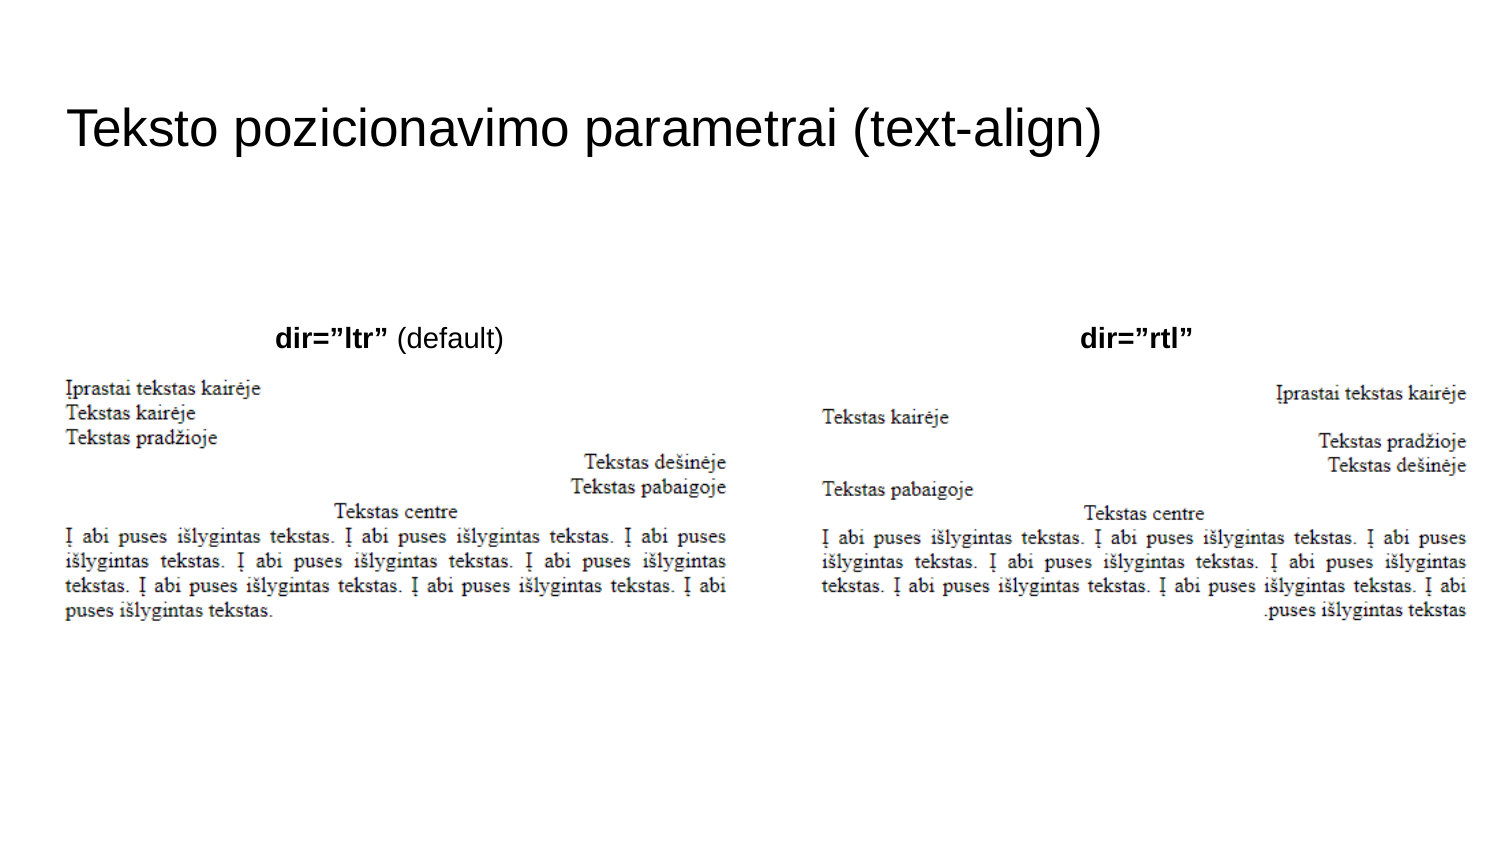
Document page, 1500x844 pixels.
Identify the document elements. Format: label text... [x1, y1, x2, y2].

text_box dir=”ltr” (default) [260, 304, 529, 368]
picture [56, 369, 733, 647]
text_box dir=”rtl” [1065, 304, 1334, 369]
title Teksto pozicionavimo parametrai (text-align) [51, 78, 1449, 173]
picture [814, 378, 1474, 647]
